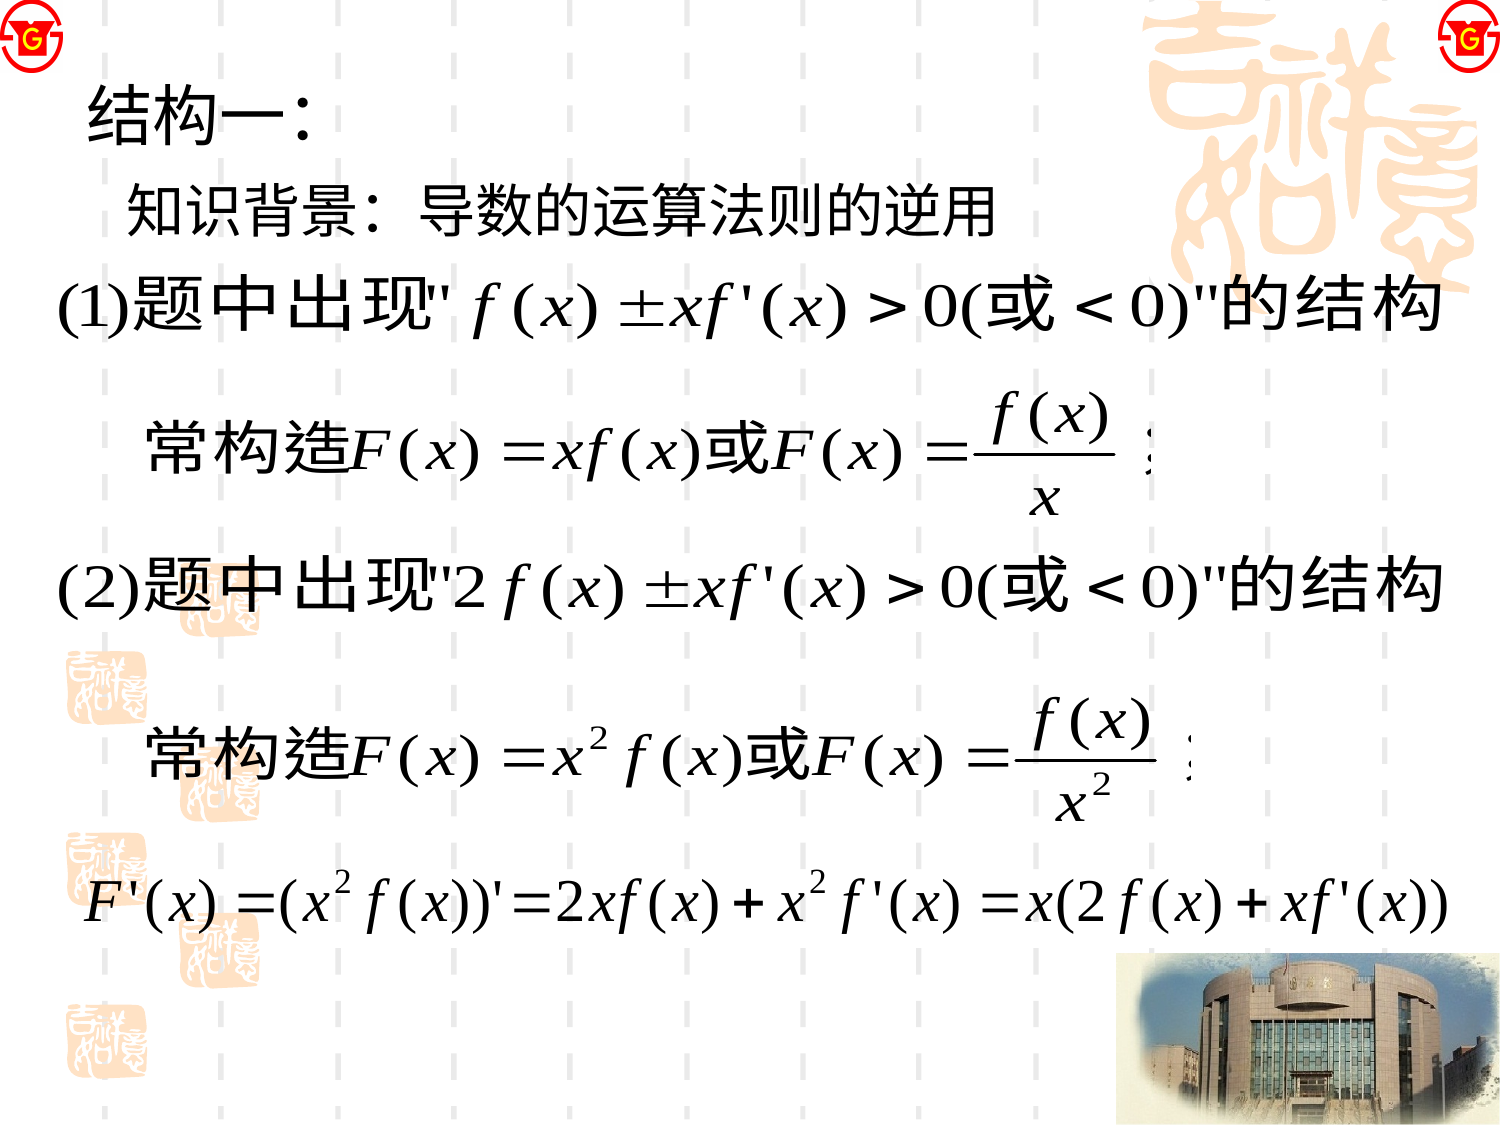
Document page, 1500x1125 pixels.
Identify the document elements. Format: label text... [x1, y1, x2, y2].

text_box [73, 855, 1462, 947]
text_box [46, 264, 1474, 352]
picture [1438, 0, 1500, 73]
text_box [46, 546, 1474, 634]
picture [1116, 953, 1500, 1125]
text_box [134, 682, 1191, 834]
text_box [134, 376, 1151, 528]
text_box 结构一： [71, 65, 327, 161]
picture [0, 0, 63, 73]
text_box 知识背景：导数的运算法则的逆用 [111, 167, 1242, 252]
